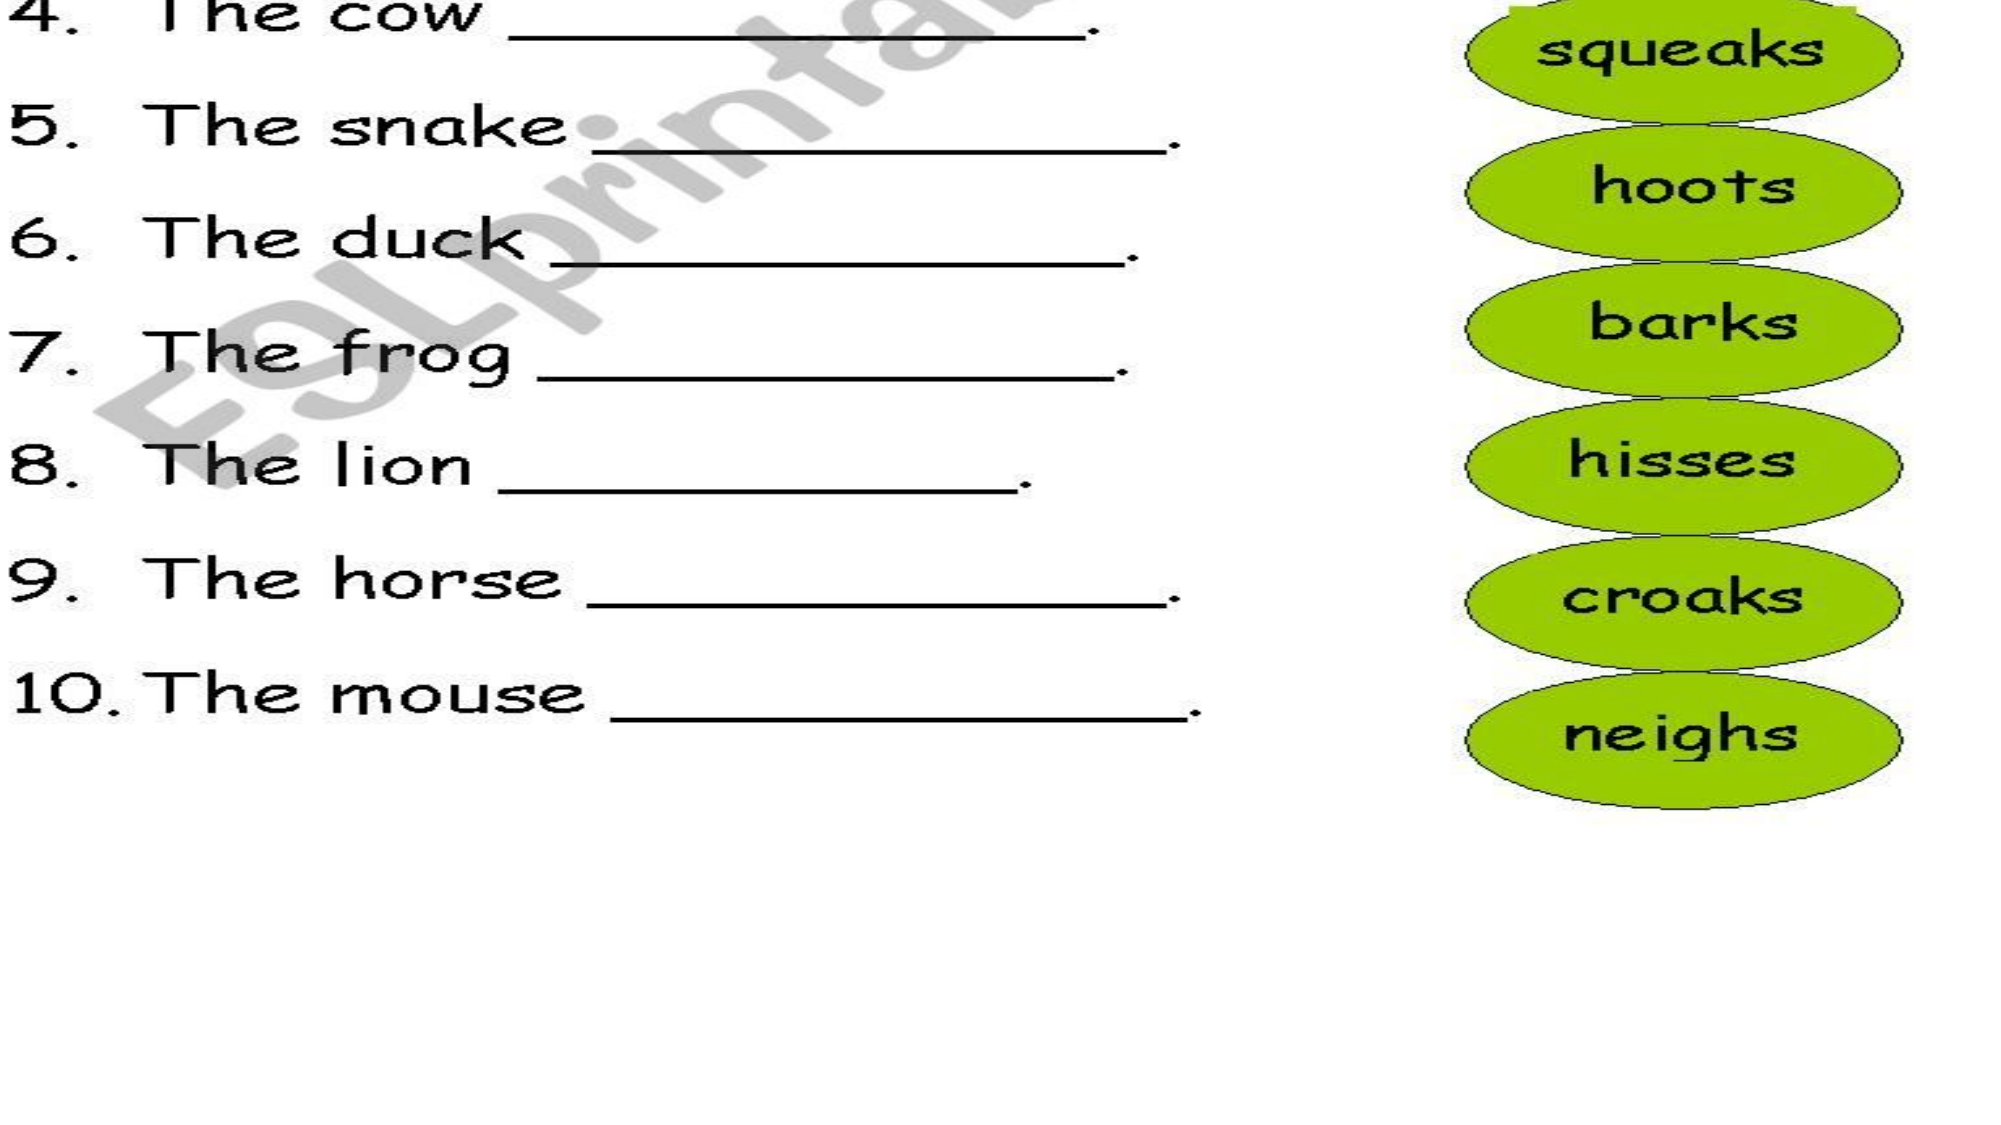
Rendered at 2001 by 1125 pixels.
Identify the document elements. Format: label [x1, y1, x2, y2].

picture [0, 0, 1980, 951]
